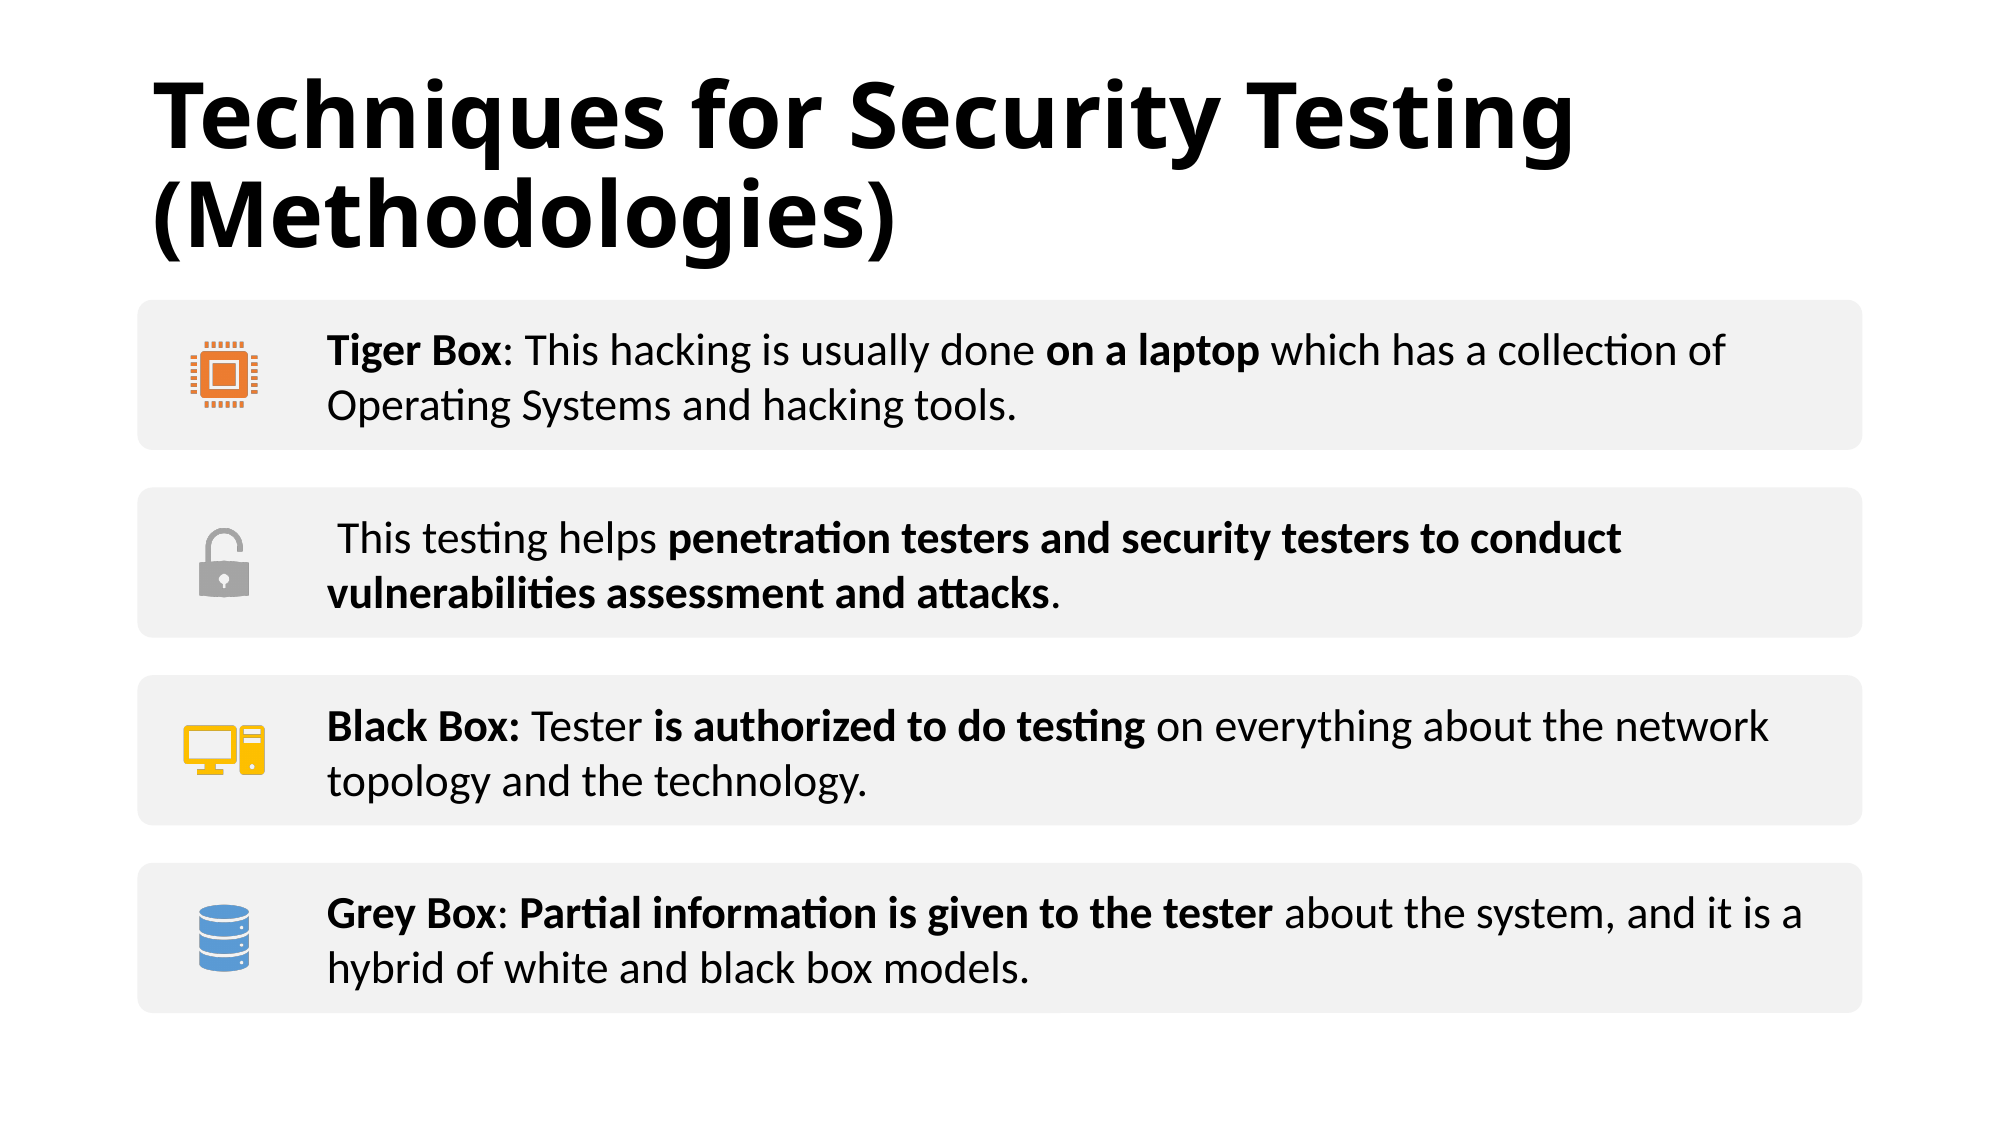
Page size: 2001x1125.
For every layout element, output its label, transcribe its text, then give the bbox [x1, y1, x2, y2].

title Techniques for Security Testing (Methodologies) [137, 59, 1863, 278]
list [137, 299, 1863, 1014]
